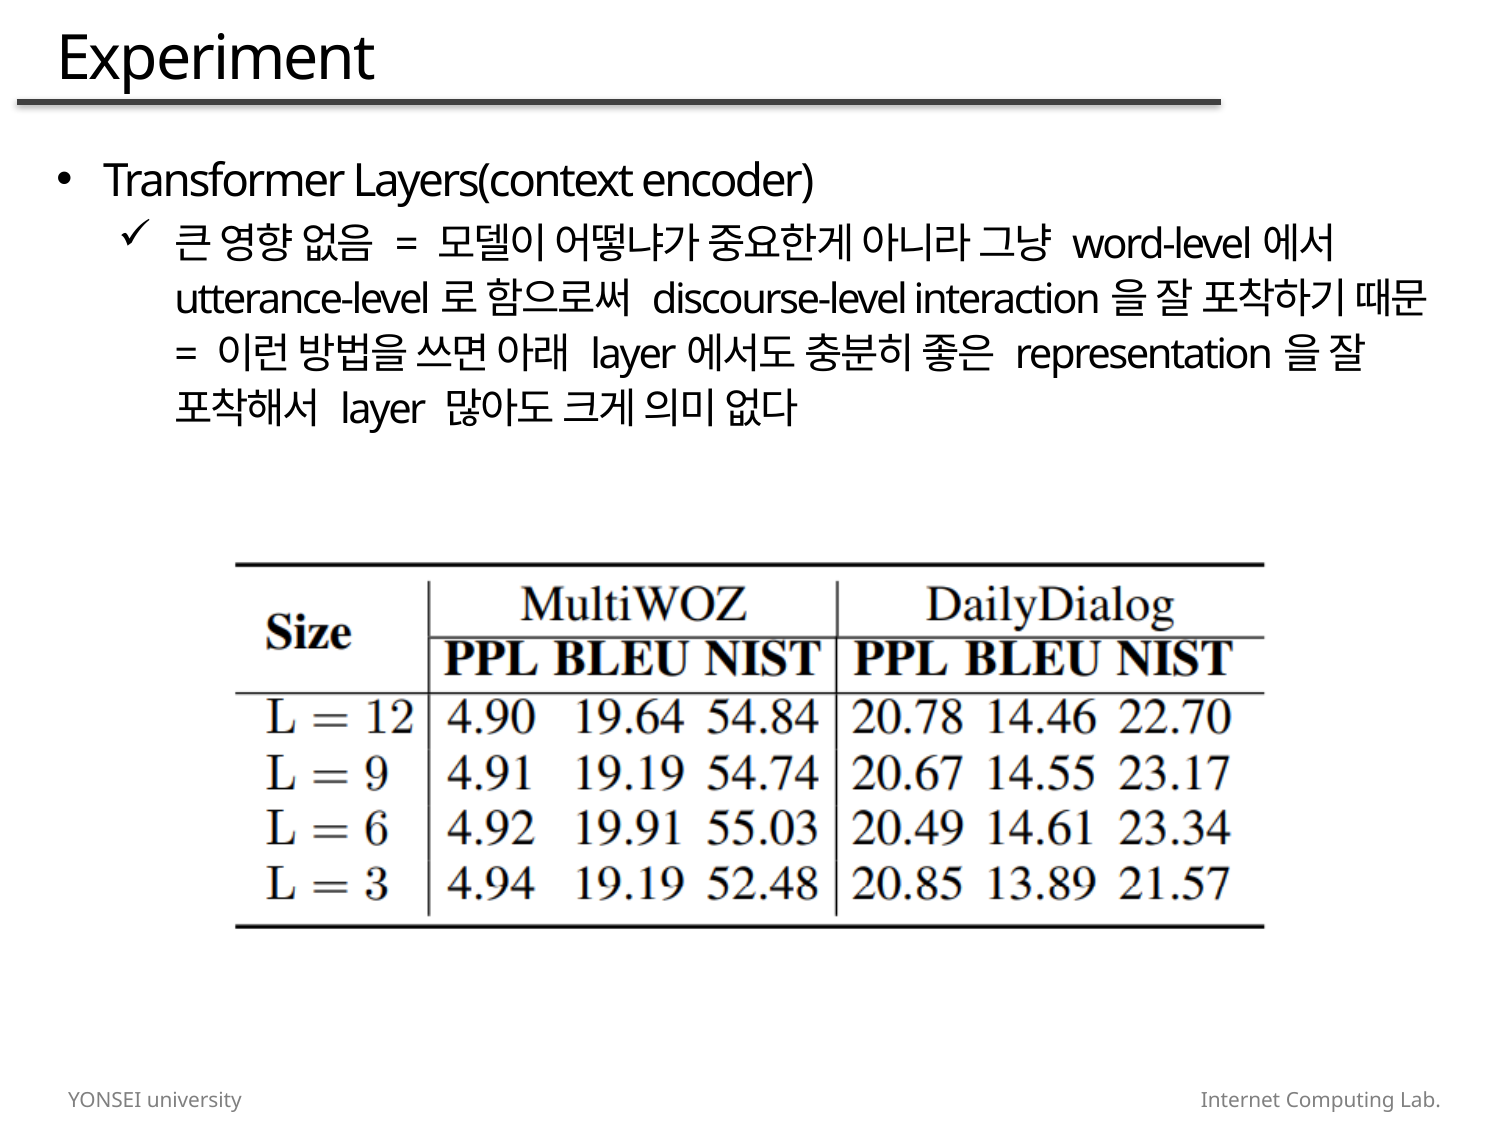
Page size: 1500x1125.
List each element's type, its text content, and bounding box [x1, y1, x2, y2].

picture [223, 550, 1277, 940]
list Transformer Layers(context encoder) 큰 영향 없음 = 모델이 어떻냐가 중요한게 아니라 그냥 word-level에서 utterance-level로 함으로써 discourse-level interaction을 잘 포착하기 때문 = 이런 방법을 쓰면 아래 layer에서도 충분히 좋은 representation을 잘 포착해서 layer 많아도 크게 의미 없다 [41, 137, 1459, 1083]
title Experiment [41, 19, 1459, 90]
